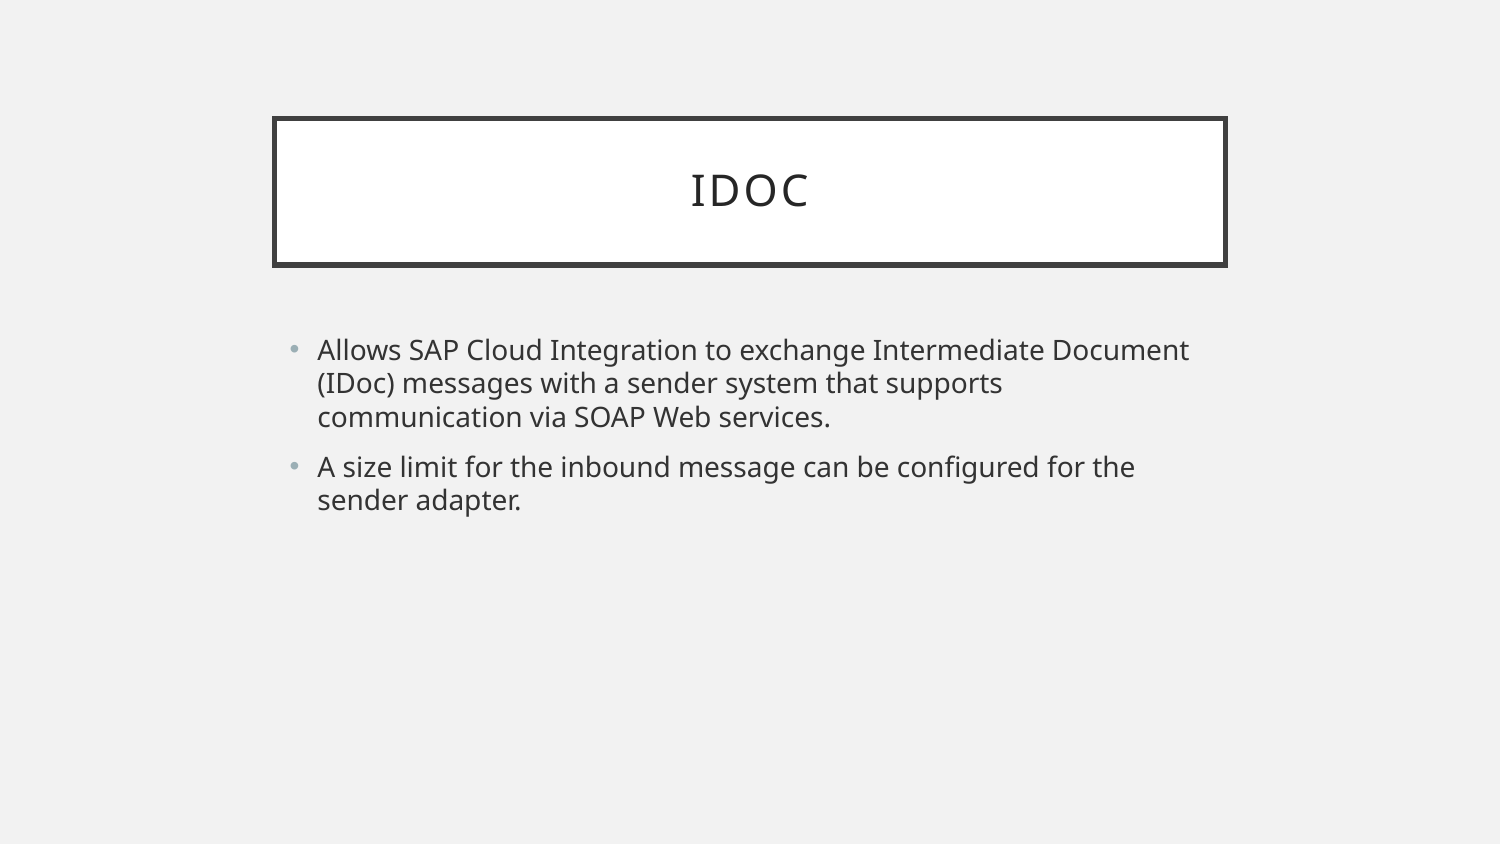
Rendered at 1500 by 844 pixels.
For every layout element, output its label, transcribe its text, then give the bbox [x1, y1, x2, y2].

title IDOC [272, 116, 1228, 268]
list Allows SAP Cloud Integration to exchange Intermediate Document (IDoc) messages with a sender system that supports communication via SOAP Web services. A size limit for the inbound message can be configured for the sender adapter. [274, 324, 1226, 707]
